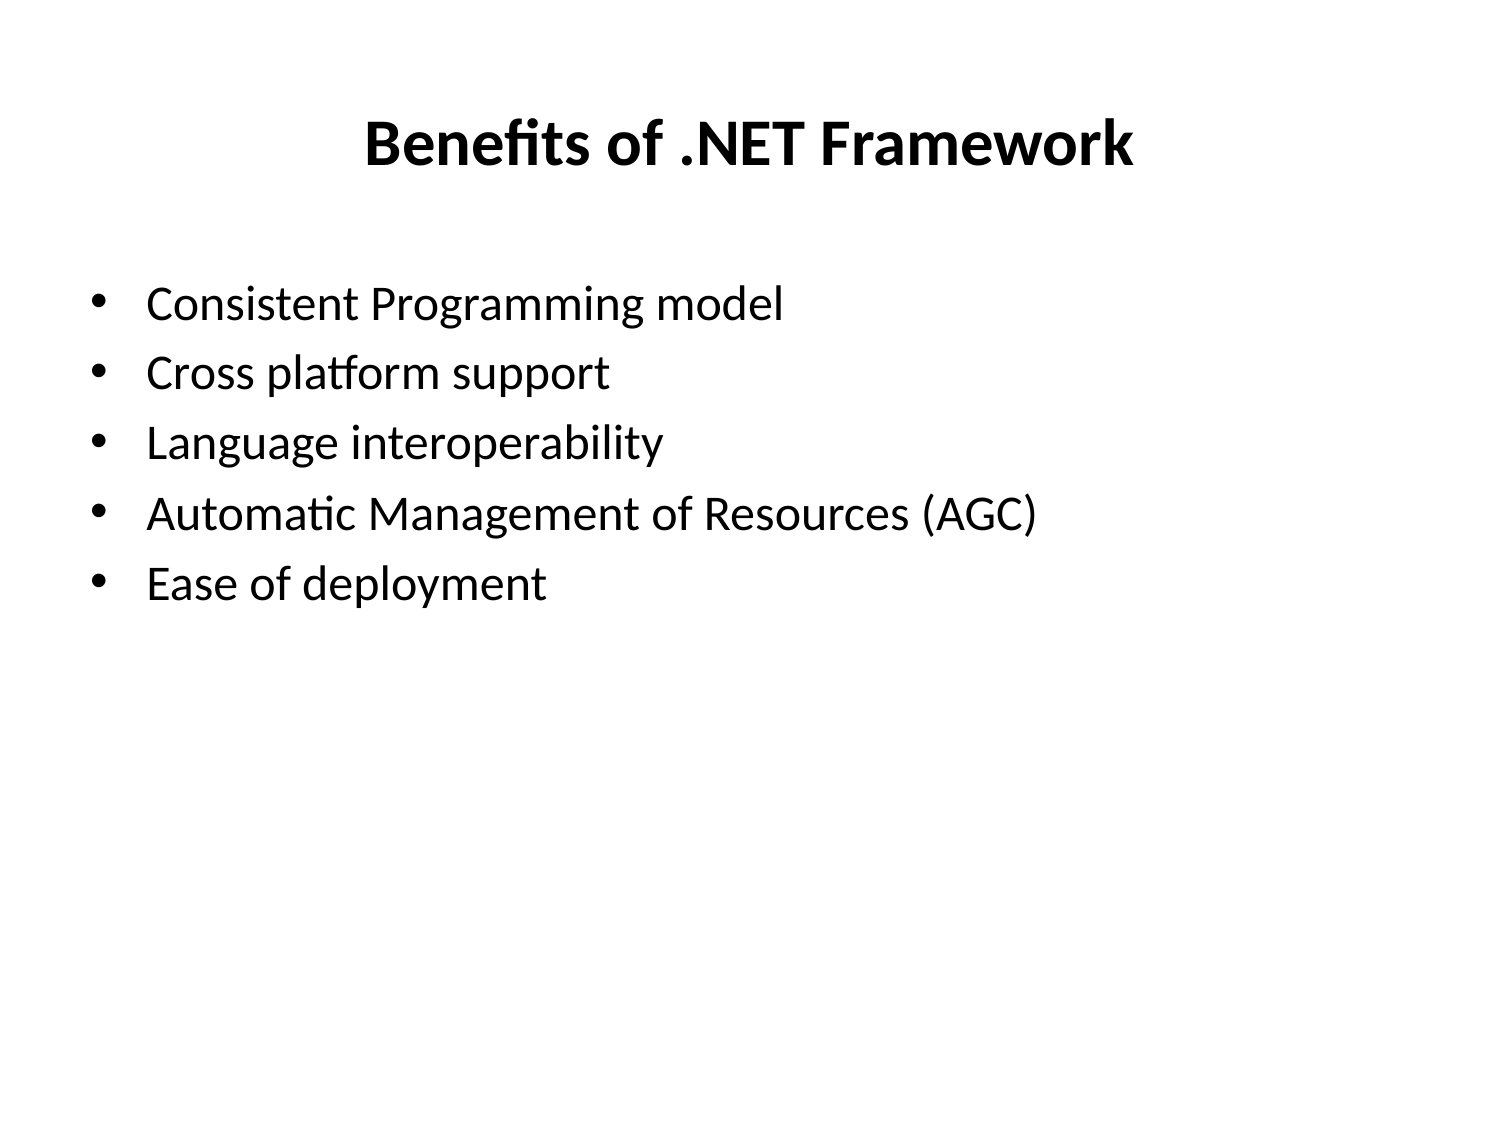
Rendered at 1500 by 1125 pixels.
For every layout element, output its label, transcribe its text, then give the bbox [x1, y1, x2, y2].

title Benefits of .NET Framework [75, 45, 1425, 233]
list Consistent Programming model Cross platform support Language interoperability Automatic Management of Resources (AGC) Ease of deployment [75, 262, 1425, 1005]
